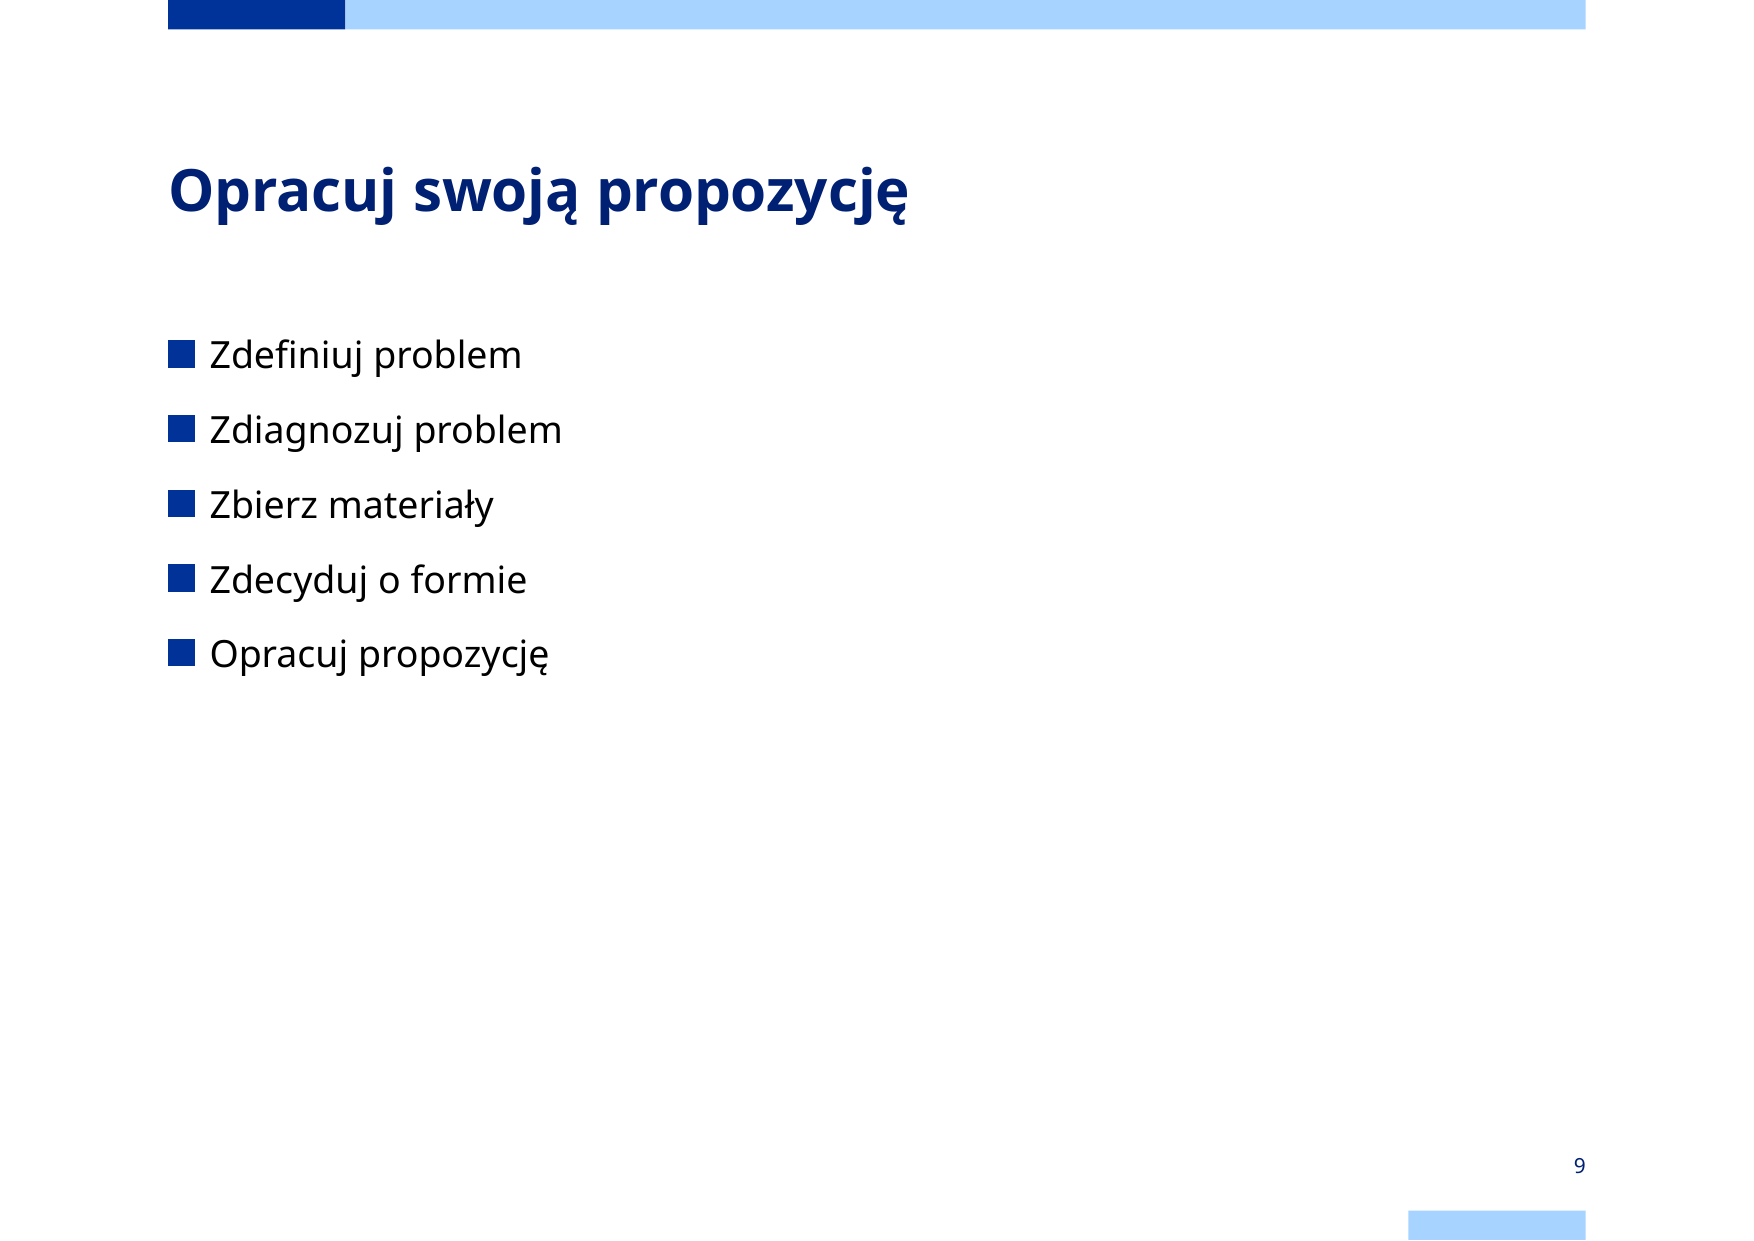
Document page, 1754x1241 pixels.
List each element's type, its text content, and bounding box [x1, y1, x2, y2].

picture [168, 564, 195, 592]
picture [168, 415, 195, 442]
list Zdefiniuj problem Zdiagnozuj problem Zbierz materiały Zdecyduj o formie Opracuj propozycję [168, 324, 1586, 1093]
slide_number 9 [1408, 1151, 1586, 1182]
picture [168, 490, 195, 517]
title Opracuj swoją propozycję [168, 147, 1586, 324]
picture [168, 639, 195, 666]
picture [168, 340, 195, 368]
